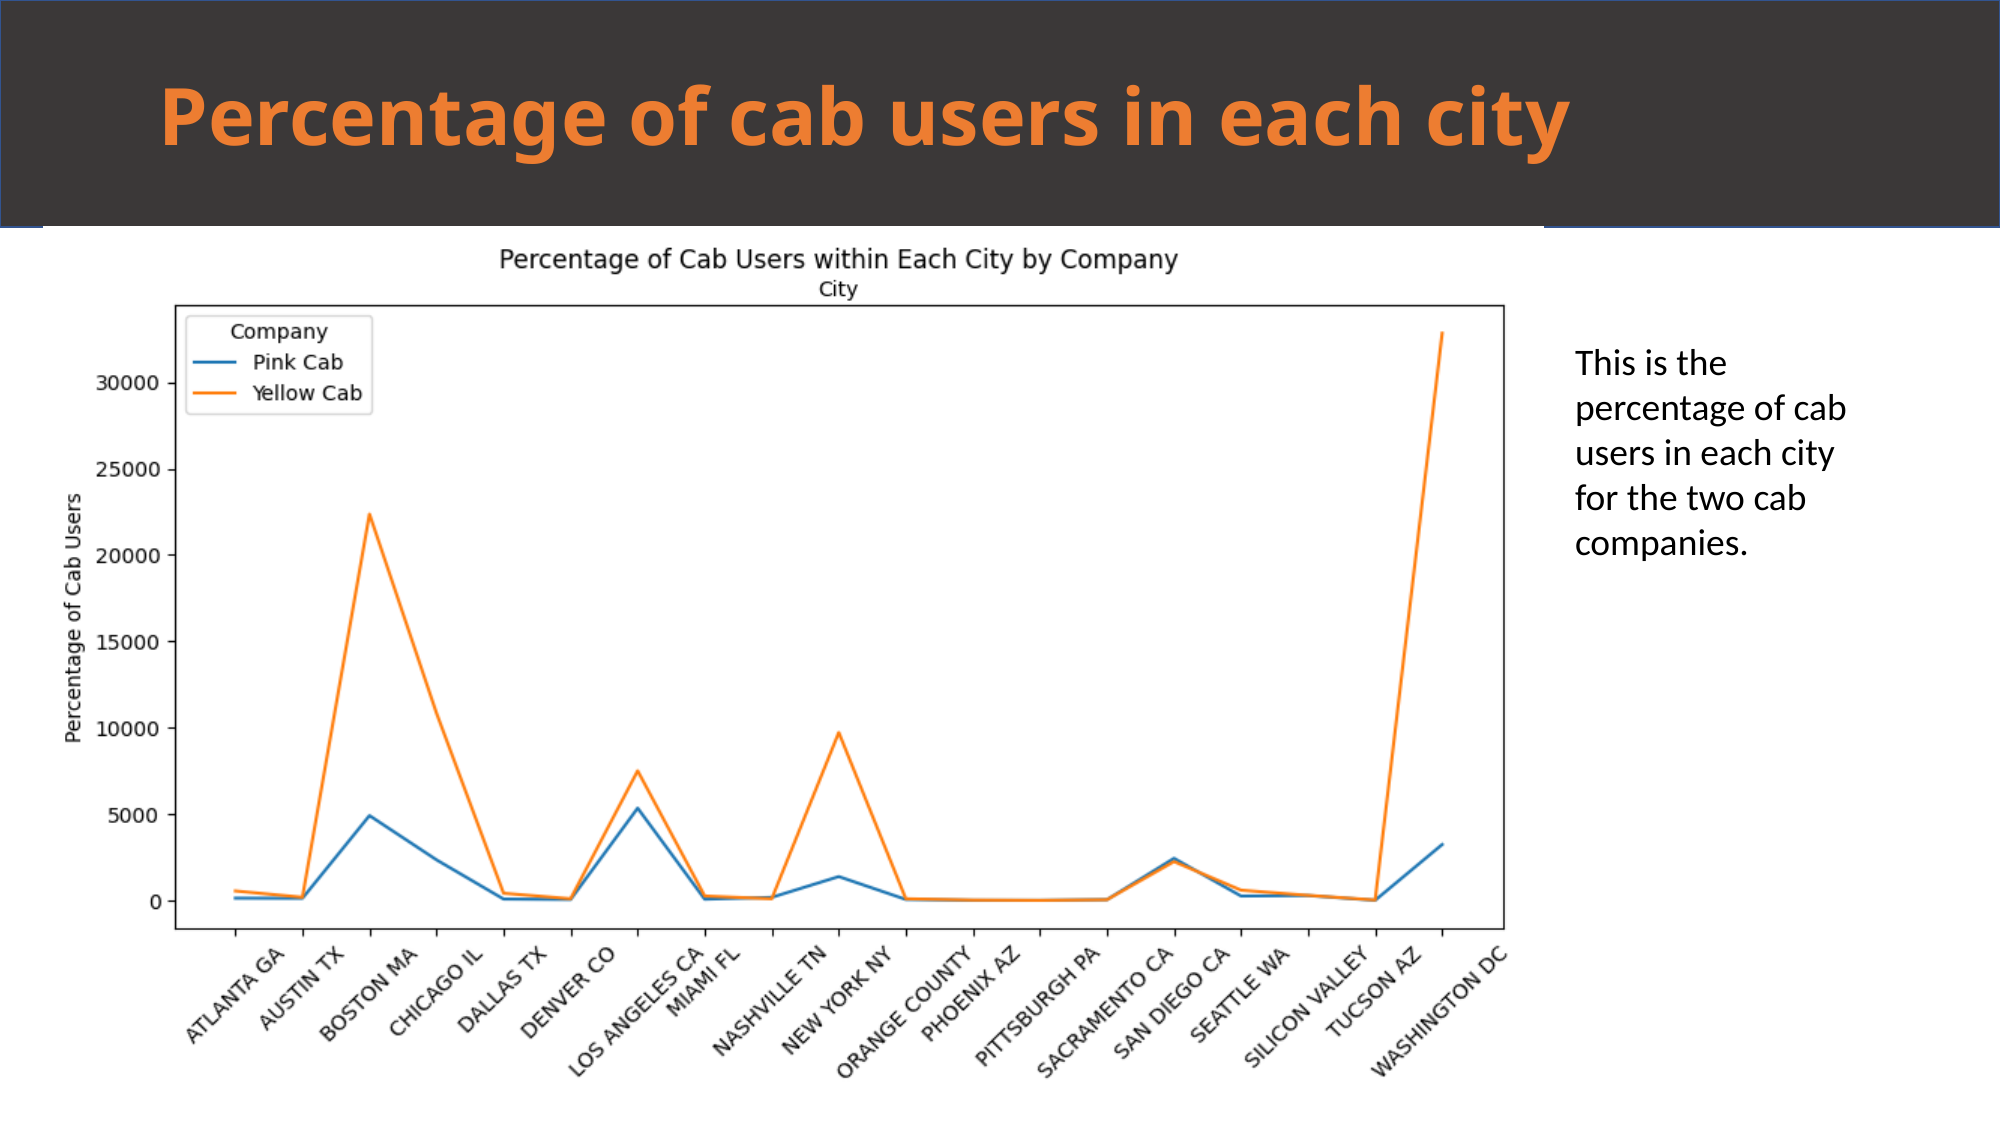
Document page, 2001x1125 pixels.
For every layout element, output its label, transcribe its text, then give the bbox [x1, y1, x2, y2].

text_box Percentage of cab users in each city [0, 0, 2000, 228]
text_box This is the percentage of cab users in each city for the two cab companies. [1560, 330, 1881, 571]
picture [43, 226, 1544, 1106]
